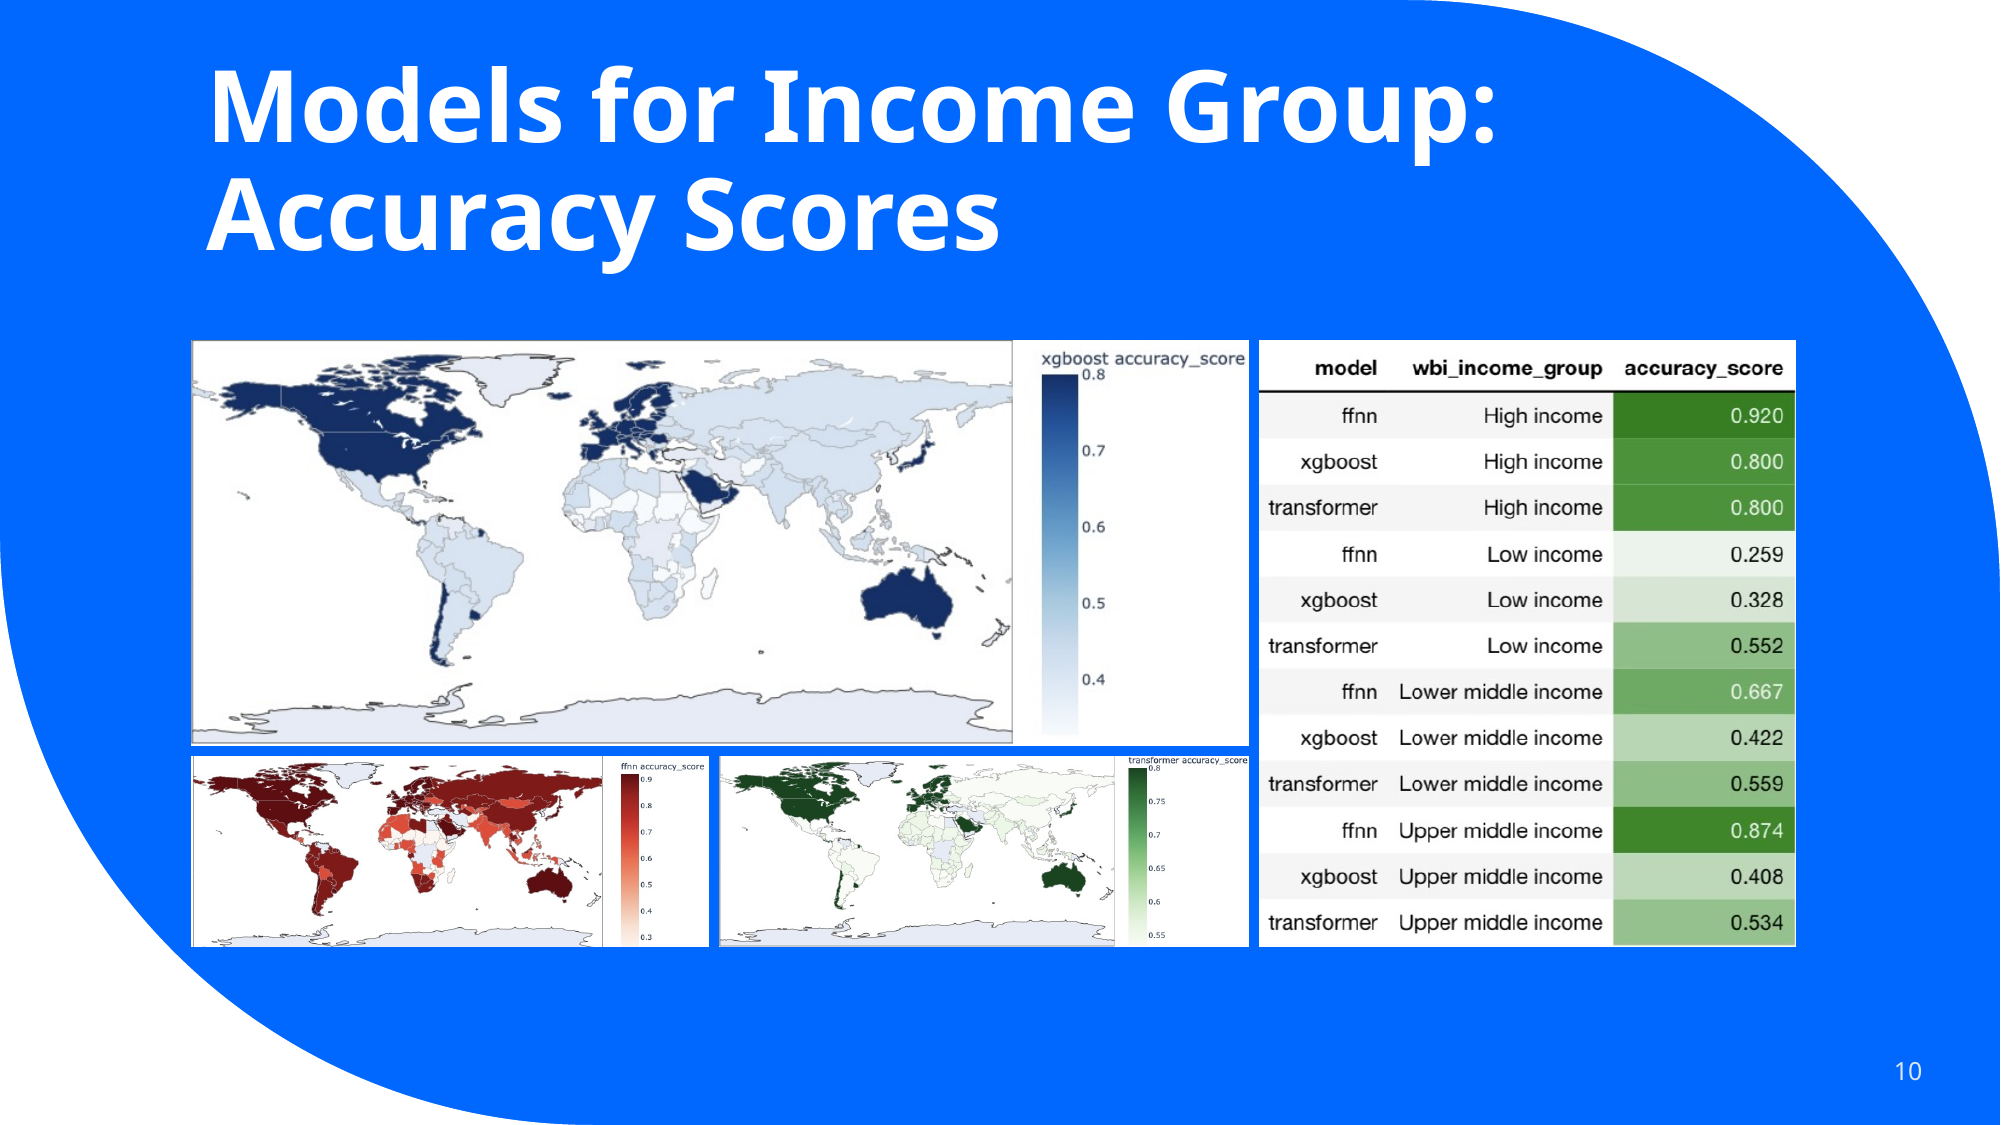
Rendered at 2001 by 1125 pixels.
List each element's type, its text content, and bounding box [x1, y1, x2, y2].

slide_number 10 [1665, 1042, 1938, 1103]
picture [719, 756, 1249, 947]
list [1259, 340, 1796, 947]
picture [191, 756, 709, 947]
title Models for Income Group: Accuracy Scores [191, 0, 1796, 280]
picture [191, 340, 1249, 747]
